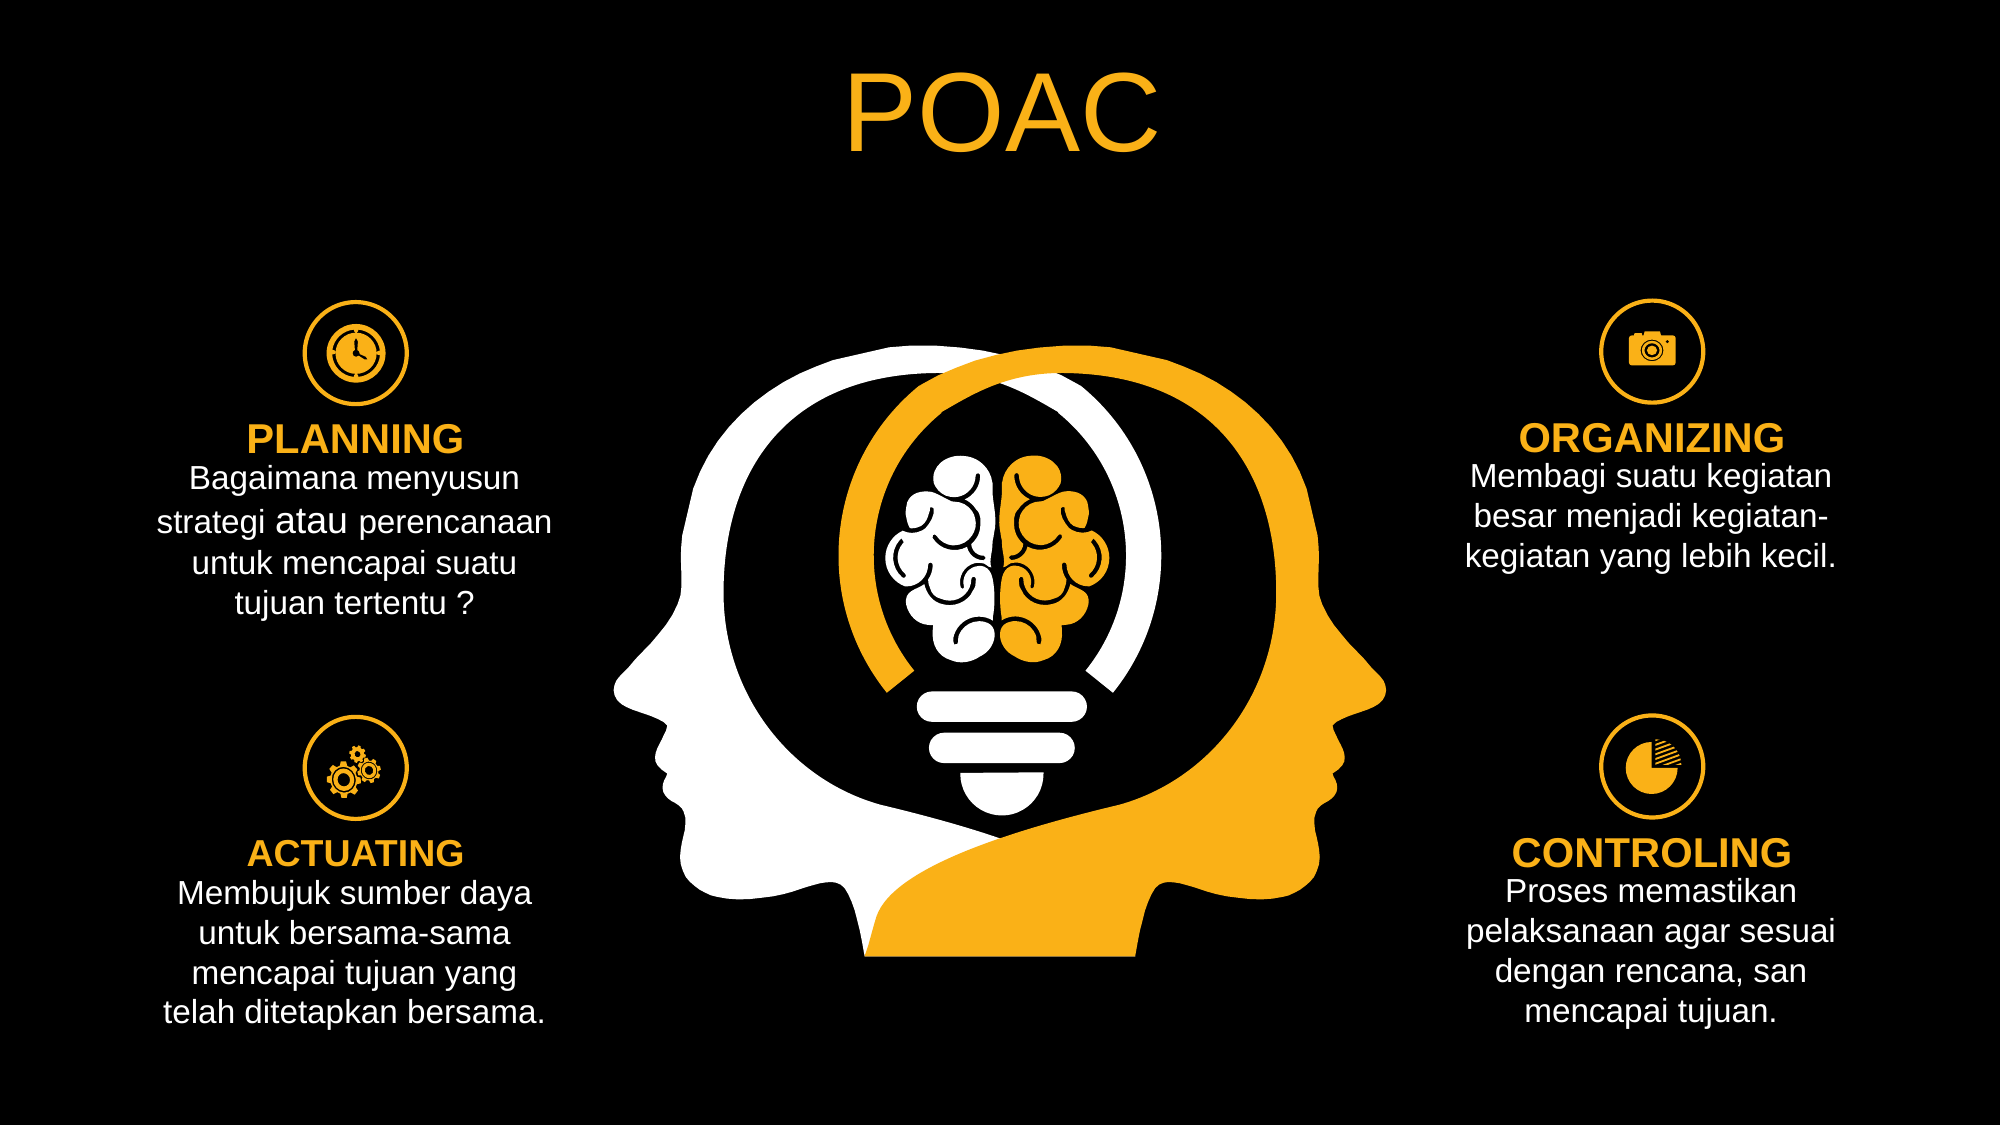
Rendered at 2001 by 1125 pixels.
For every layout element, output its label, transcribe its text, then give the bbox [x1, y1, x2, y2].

text_box [303, 301, 408, 404]
text_box [1600, 714, 1705, 817]
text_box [613, 345, 1387, 957]
text_box [1624, 738, 1683, 796]
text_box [137, 404, 574, 631]
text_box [1434, 402, 1870, 584]
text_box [1434, 817, 1870, 1039]
list POAC [53, 55, 1952, 175]
text_box [303, 715, 408, 820]
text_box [137, 821, 574, 1041]
text_box [325, 744, 383, 800]
text_box [325, 322, 387, 384]
text_box [1600, 299, 1705, 402]
text_box [1627, 330, 1677, 367]
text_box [885, 455, 1110, 663]
